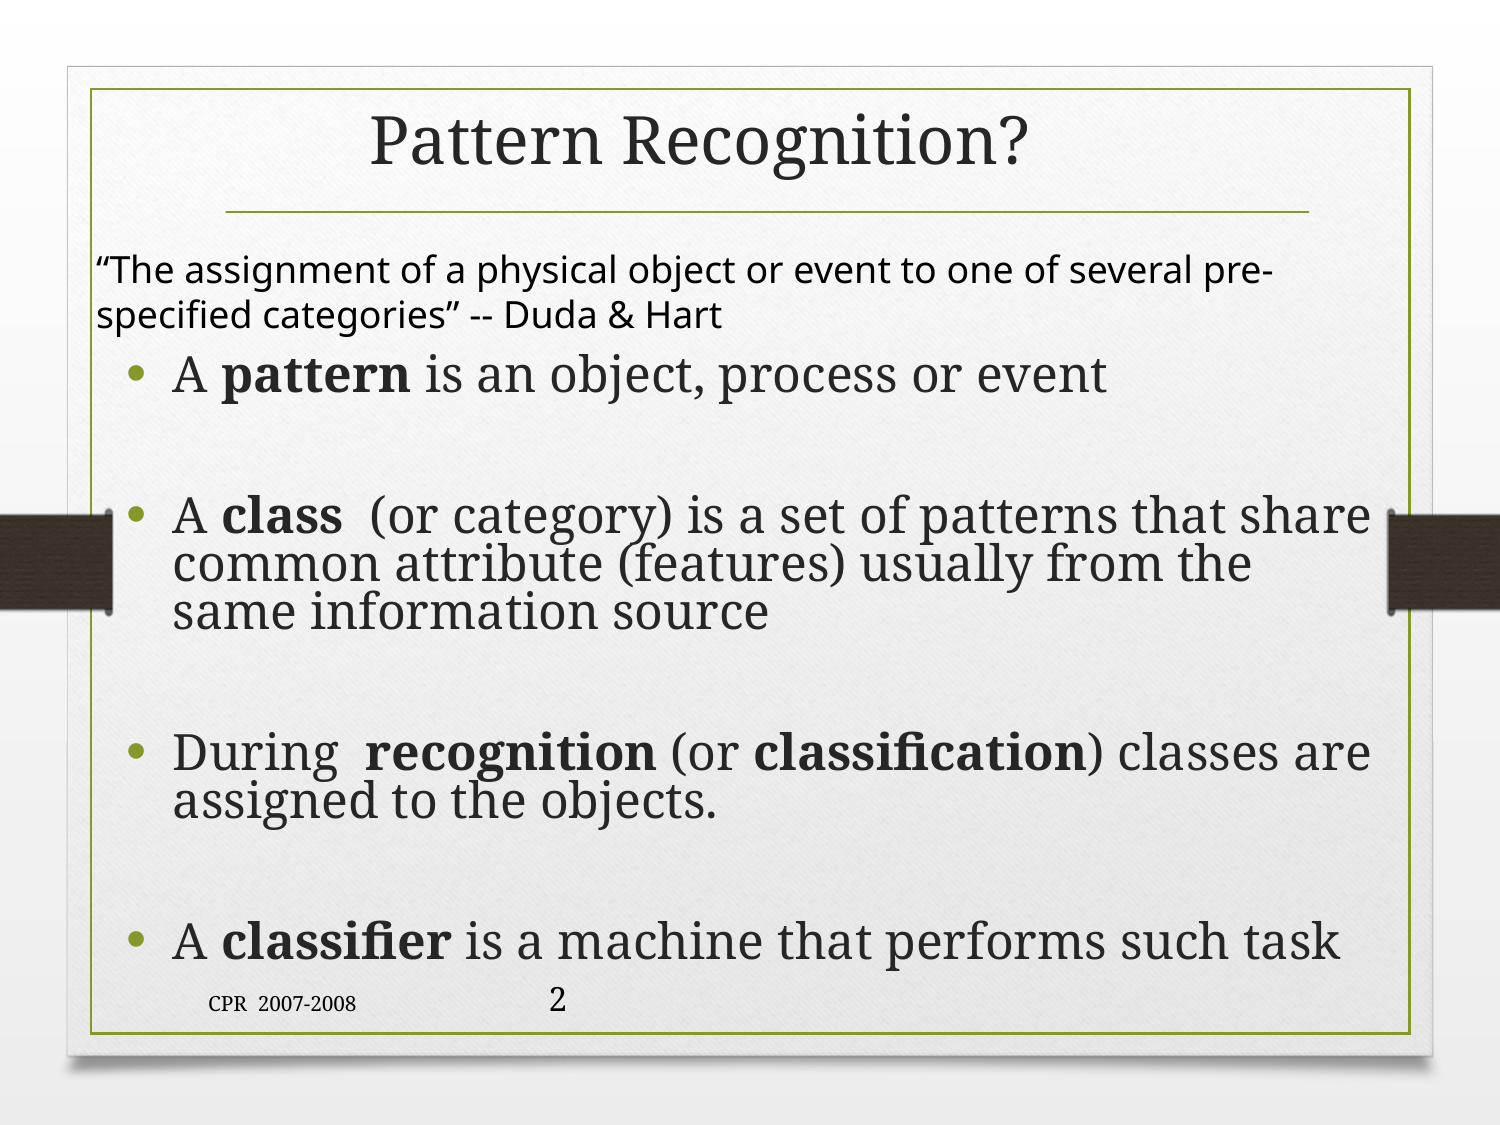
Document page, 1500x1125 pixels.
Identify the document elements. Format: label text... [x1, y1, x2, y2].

picture [0, 0, 1500, 1125]
title Pattern Recognition? [62, 75, 1338, 200]
footer CPR 2007-2008 2 [193, 996, 1031, 1024]
list A pattern is an object, process or event A class (or category) is a set of patterns that share common attribute (features) usually from the same information source During recognition (or classification) classes are assigned to the objects. A classifier is a machine that performs such task [111, 346, 1402, 996]
text_box “The assignment of a physical object or event to one of several pre-specified categories” -- Duda & Hart [81, 238, 1432, 344]
